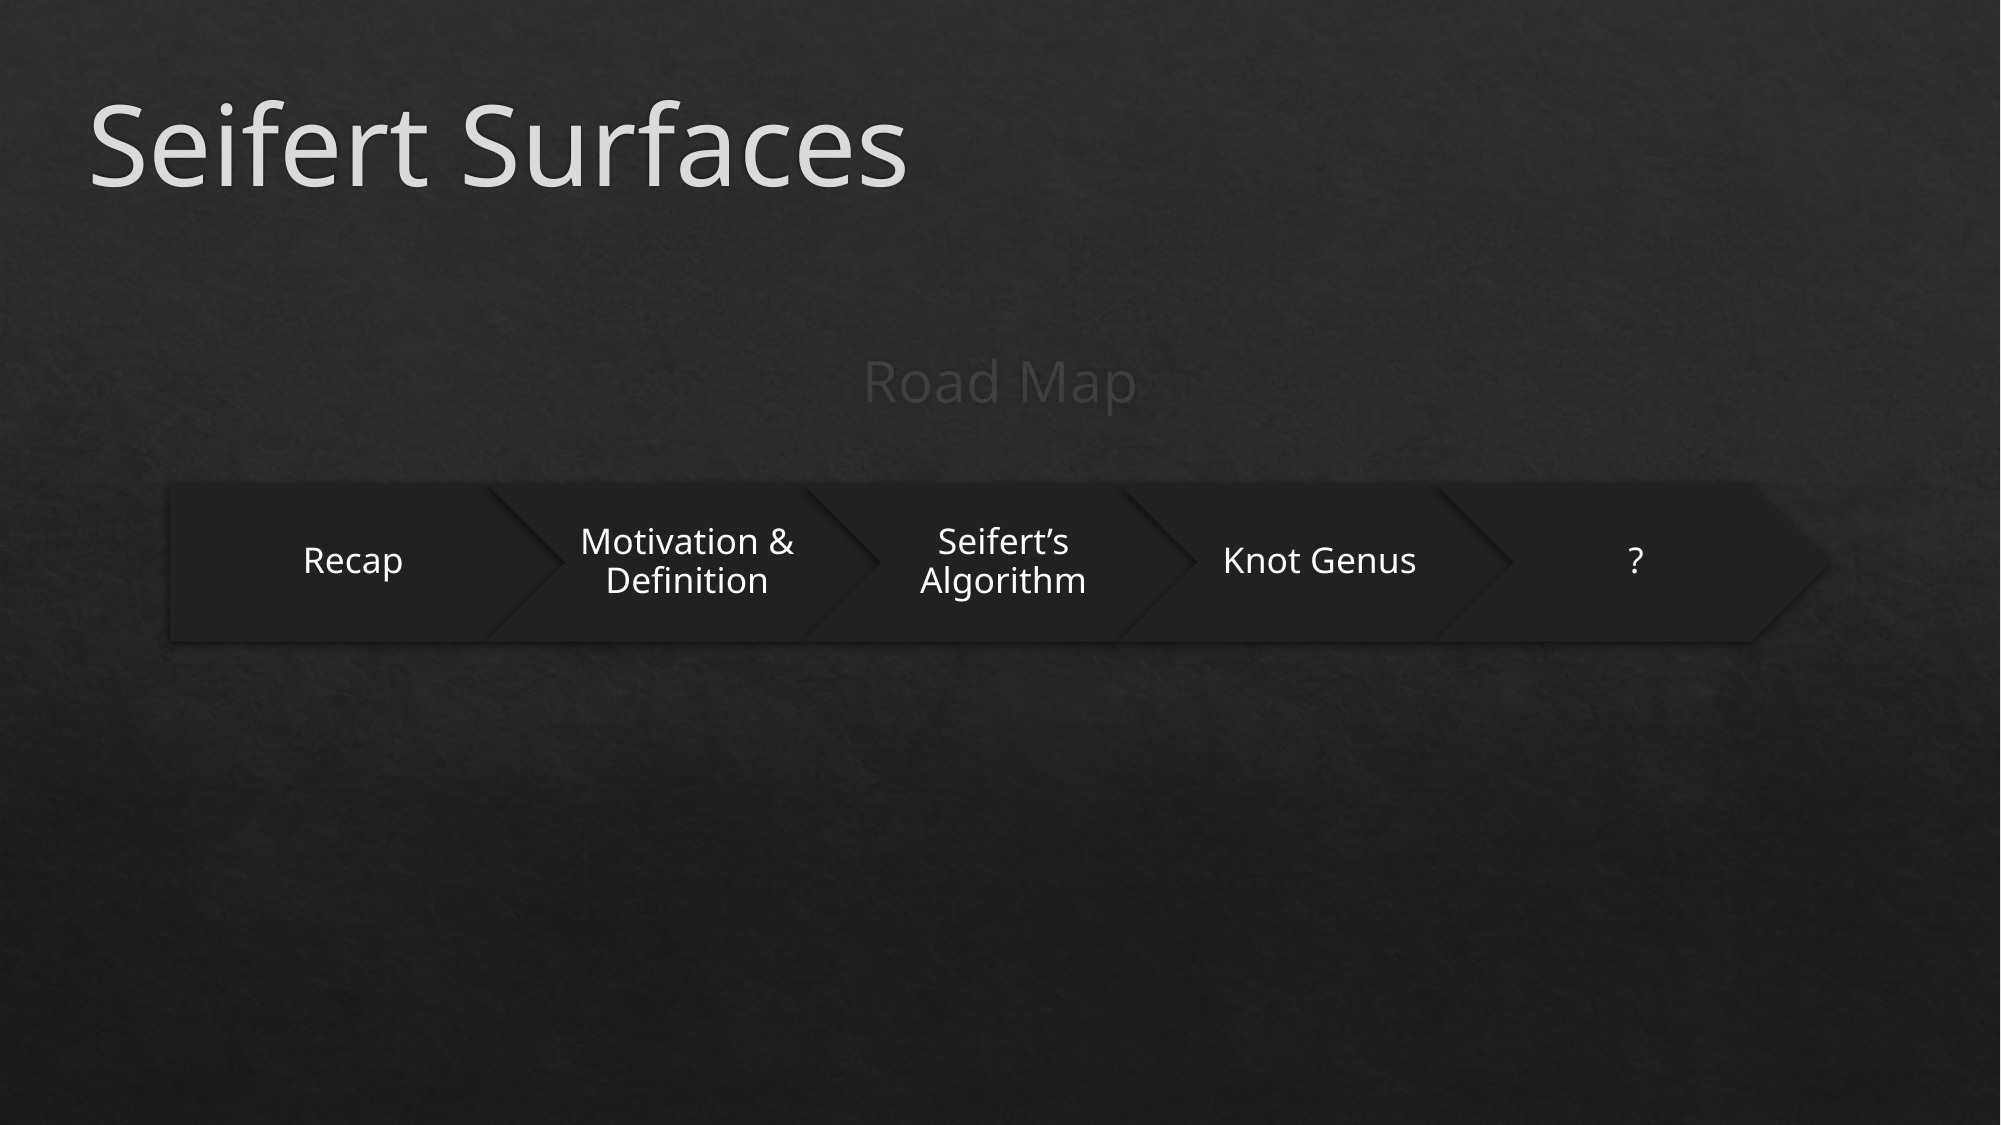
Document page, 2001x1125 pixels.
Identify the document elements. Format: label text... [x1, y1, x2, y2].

title Seifert Surfaces [29, 34, 969, 126]
subtitle Aaryan Sukhadia [0, 130, 161, 303]
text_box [169, 117, 1831, 1008]
